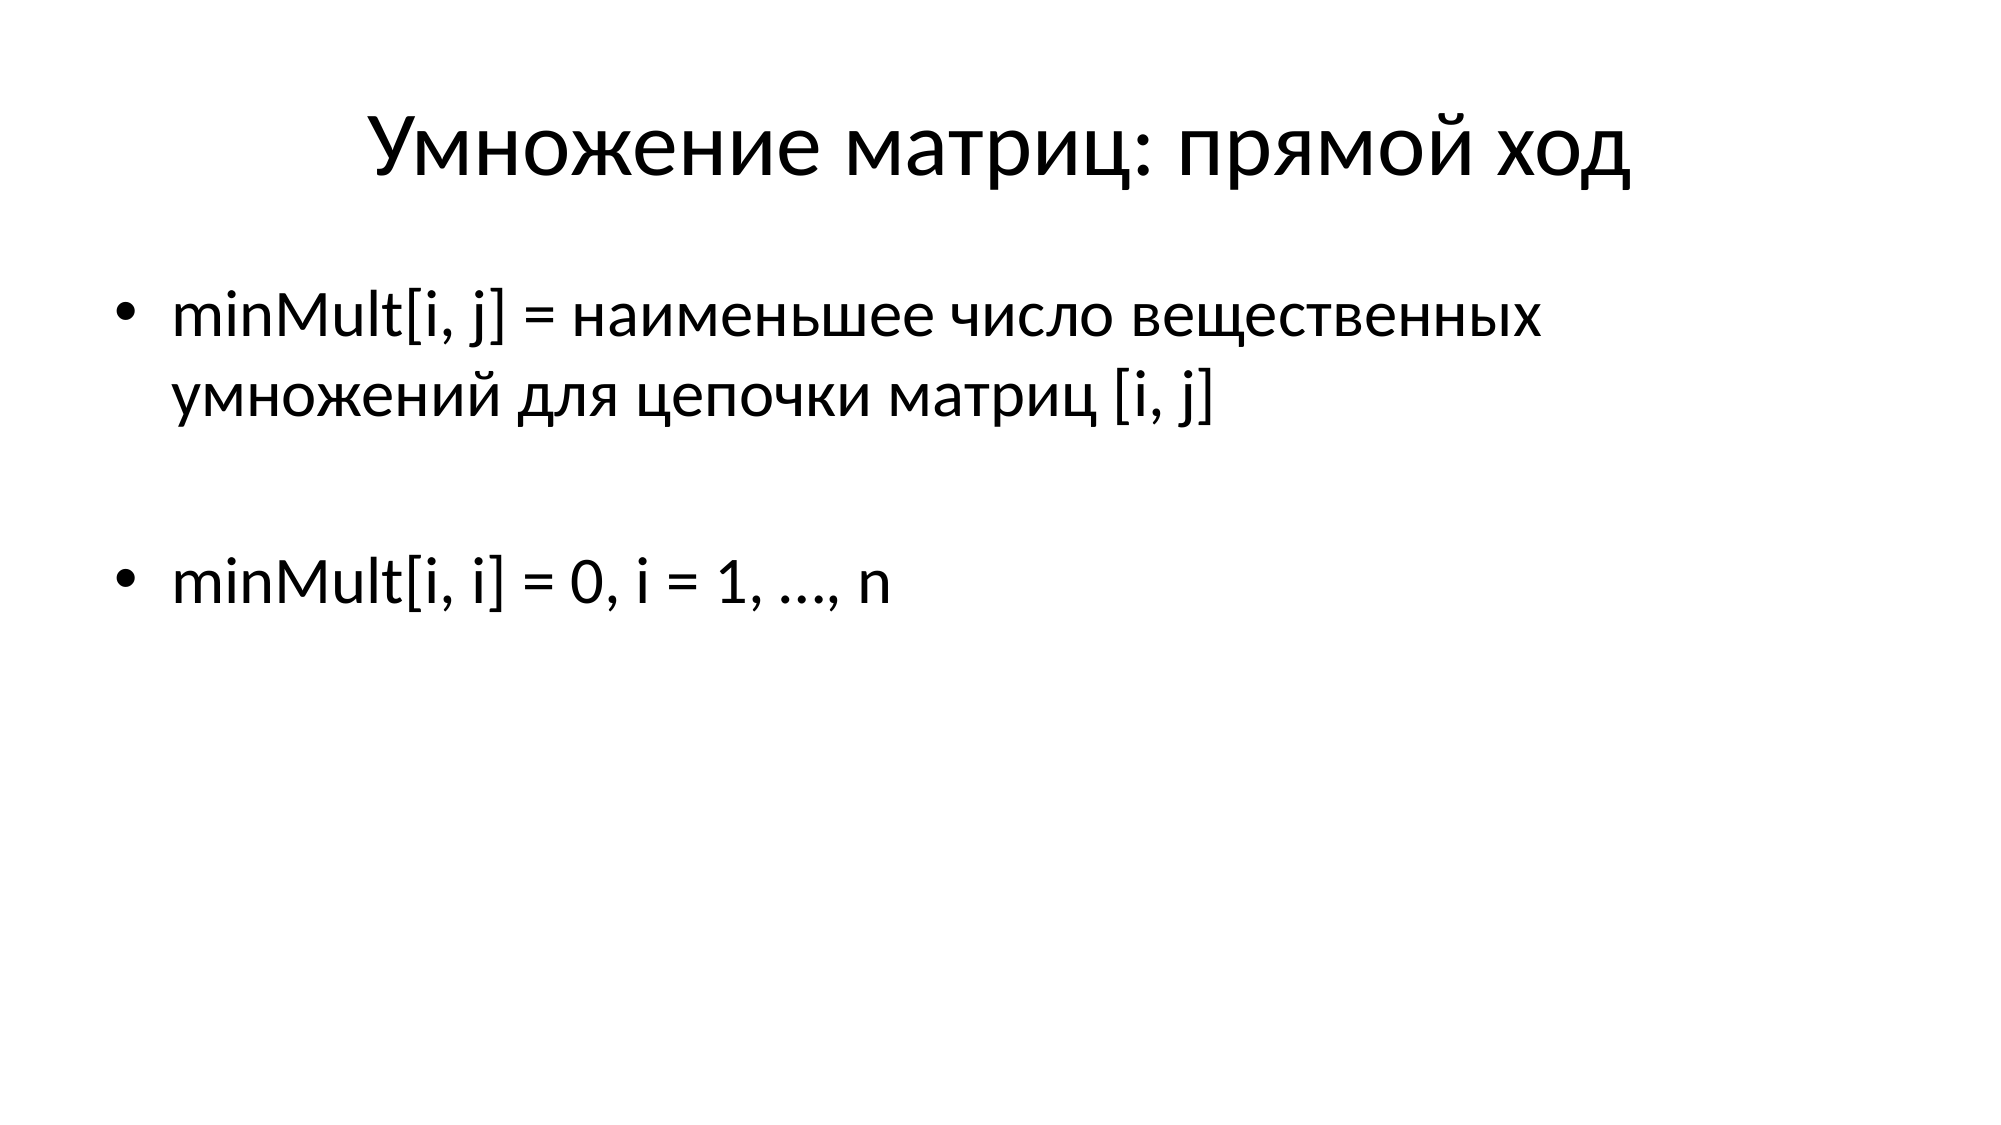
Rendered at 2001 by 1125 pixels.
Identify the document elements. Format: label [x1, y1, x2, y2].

title [99, 45, 1900, 233]
list [99, 262, 1900, 1005]
